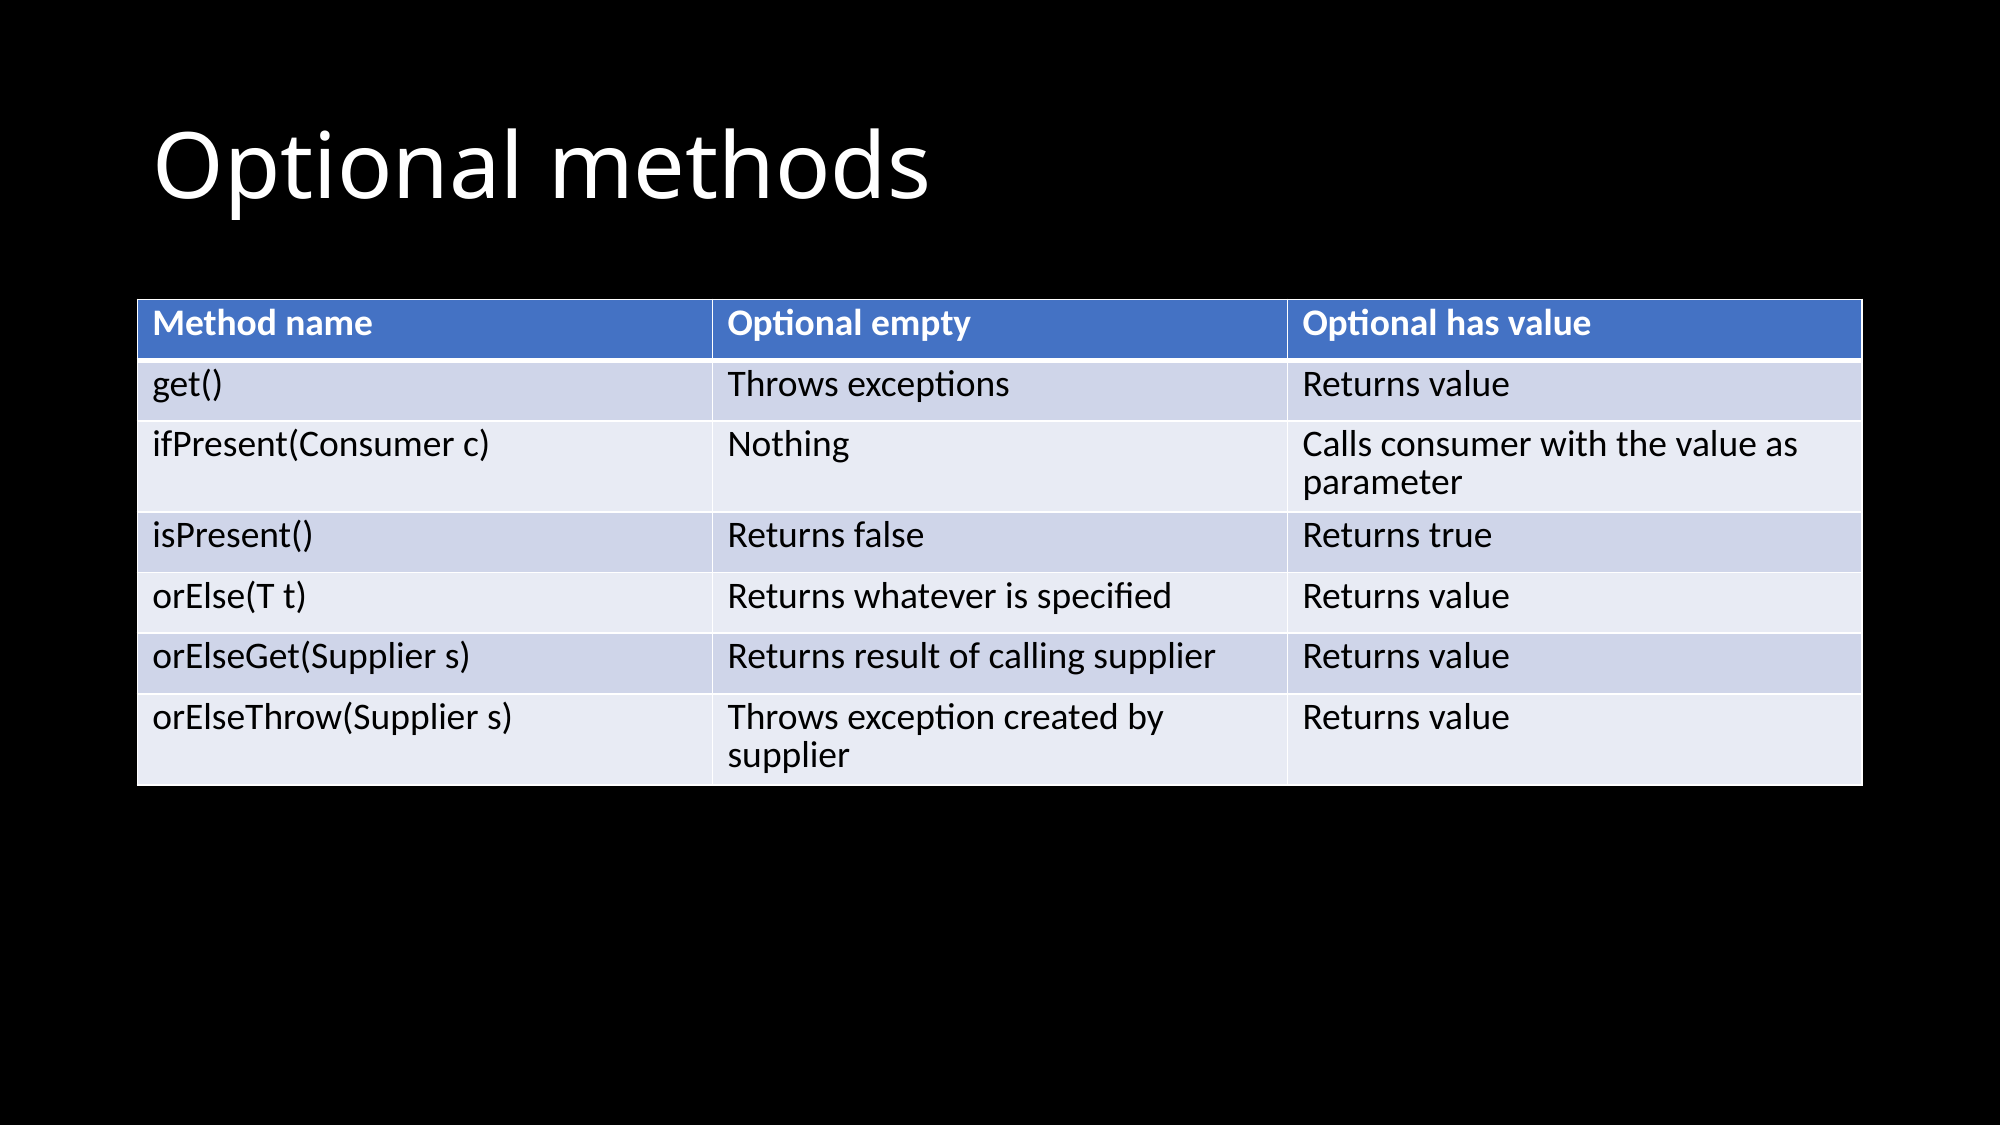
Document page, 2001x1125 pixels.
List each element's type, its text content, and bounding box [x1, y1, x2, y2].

table_cell Returns value [1288, 363, 1861, 420]
table_cell orElseGet(Supplier s) [138, 634, 712, 693]
table_header Optional has value [1288, 300, 1861, 358]
table_cell Returns value [1288, 634, 1861, 693]
table_cell Returns value [1288, 573, 1861, 632]
table_cell Nothing [713, 422, 1287, 511]
table_cell isPresent() [138, 513, 712, 572]
table_cell get() [138, 363, 712, 420]
table_cell Returns false [713, 513, 1287, 572]
table_cell Returns whatever is specified [713, 573, 1287, 632]
table_cell Returns true [1288, 513, 1861, 572]
table_cell Calls consumer with the value as parameter [1288, 422, 1861, 511]
table_cell Throws exception created by supplier [713, 695, 1287, 784]
table_cell Throws exceptions [713, 363, 1287, 420]
table_cell orElse(T t) [138, 573, 712, 632]
table_cell Returns value [1288, 695, 1861, 784]
title Optional methods [137, 59, 1863, 278]
table_cell ifPresent(Consumer c) [138, 422, 712, 511]
table_header Method name [138, 300, 712, 358]
table_cell Returns result of calling supplier [713, 634, 1287, 693]
table_header Optional empty [713, 300, 1287, 358]
table_cell orElseThrow(Supplier s) [138, 695, 712, 784]
